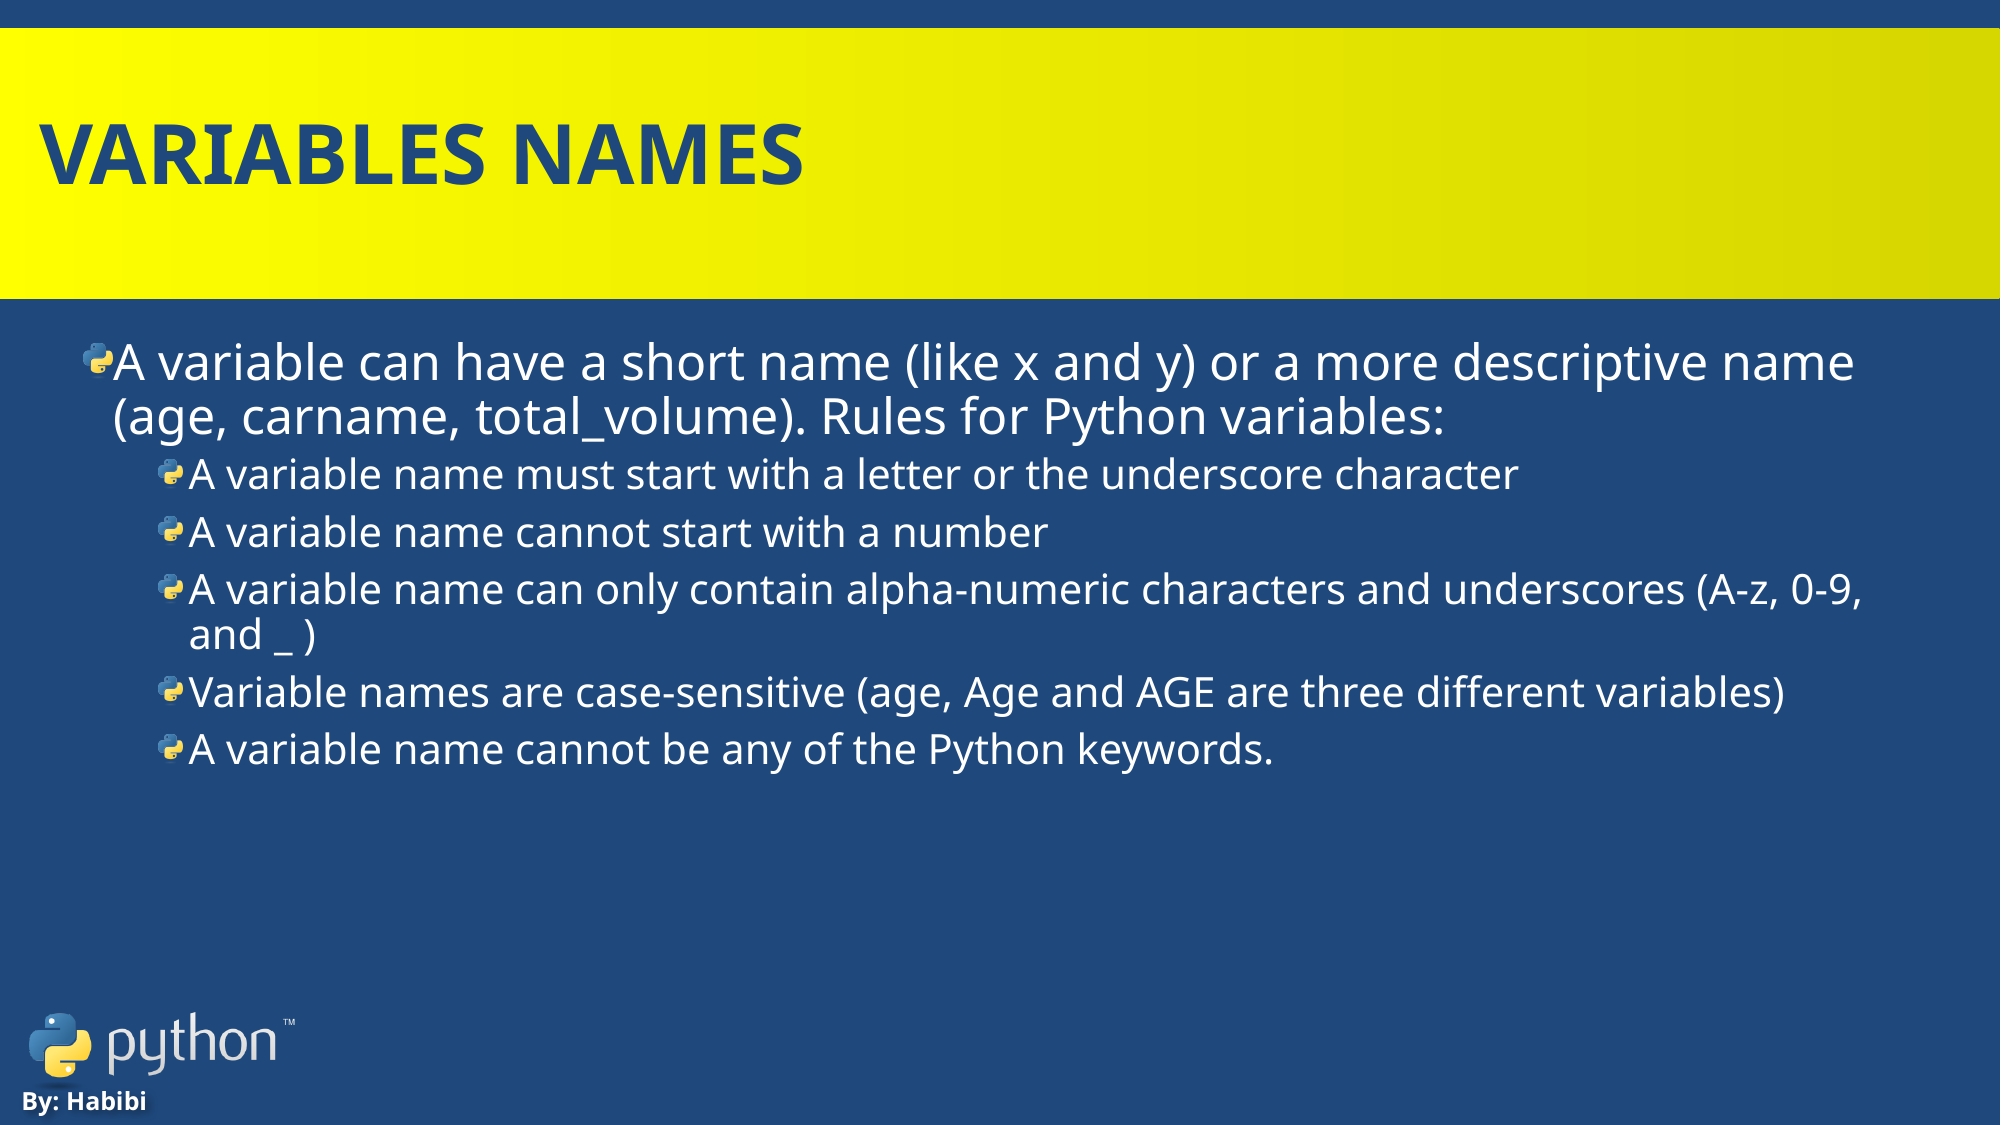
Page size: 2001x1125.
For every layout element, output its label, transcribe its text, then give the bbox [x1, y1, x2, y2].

picture [158, 676, 183, 706]
picture [158, 459, 183, 489]
picture [158, 574, 183, 604]
picture [83, 343, 113, 379]
picture [158, 734, 183, 764]
list A variable can have a short name (like x and y) or a more descriptive name (age, carname, total_volume). Rules for Python variables: A variable name must start with a letter or the underscore character A variable name cannot start with a number A variable name can only contain alpha-numeric characters and underscores (A-z, 0-9, and _ ) Variable names are case-sensitive (age, Age and AGE are three different variables) A variable name cannot be any of the Python keywords. [68, 329, 1955, 1020]
picture [21, 1002, 341, 1094]
title Variables names [24, 35, 1867, 283]
picture [158, 516, 183, 546]
